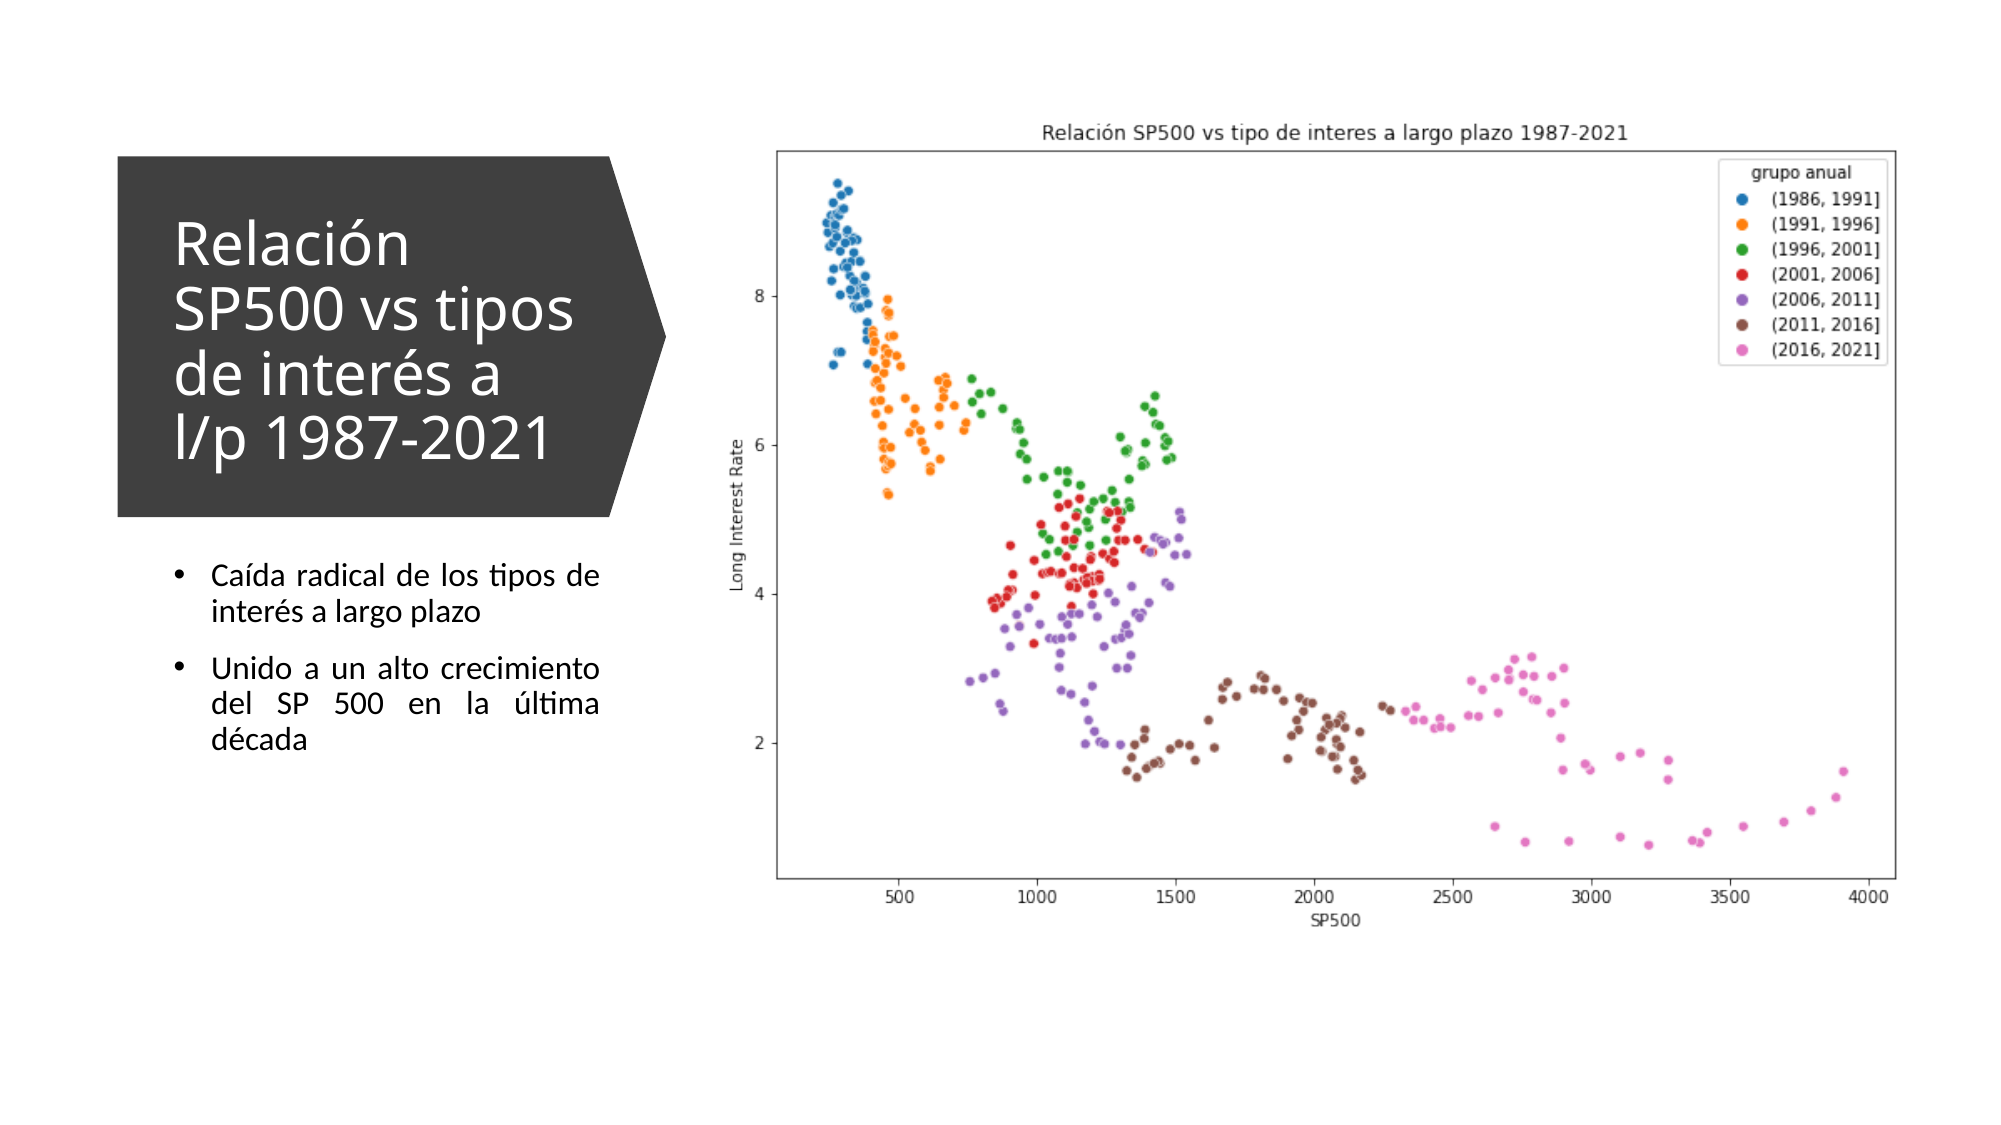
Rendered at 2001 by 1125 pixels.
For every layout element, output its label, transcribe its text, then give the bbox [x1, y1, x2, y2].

picture [596, 35, 2000, 999]
title Relación SP500 vs tipos de interés a l/p 1987-2021 [158, 197, 596, 490]
list Caída radical de los tipos de interés a largo plazo Unido a un alto crecimiento del SP 500 en la última década [158, 550, 596, 949]
text_box [116, 155, 596, 519]
